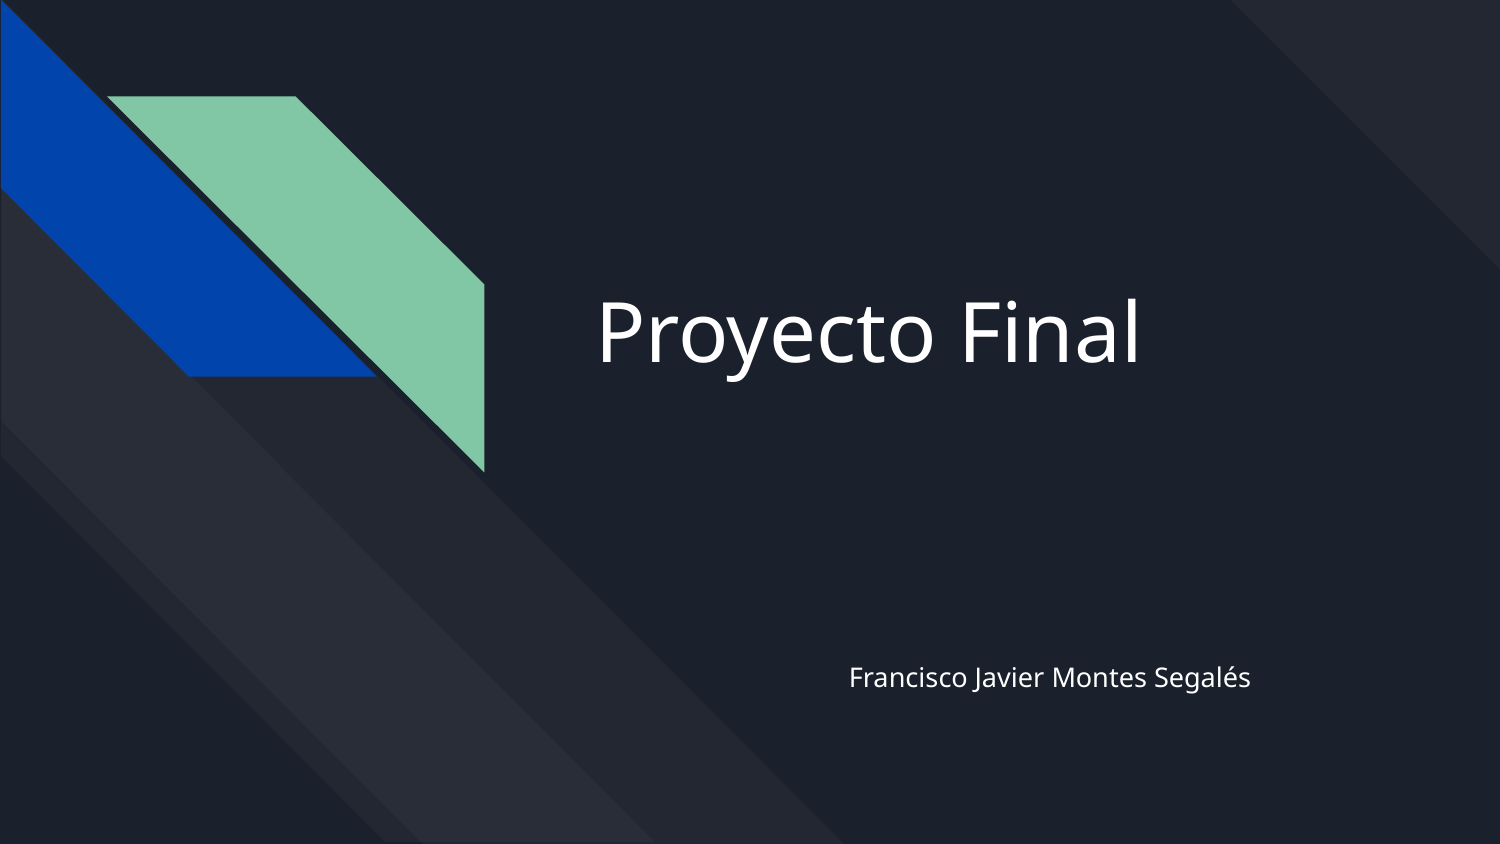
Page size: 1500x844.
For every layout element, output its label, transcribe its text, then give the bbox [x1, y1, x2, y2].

title Proyecto Final [580, 258, 1404, 518]
subtitle Francisco Javier Montes Segalés [833, 643, 1404, 727]
